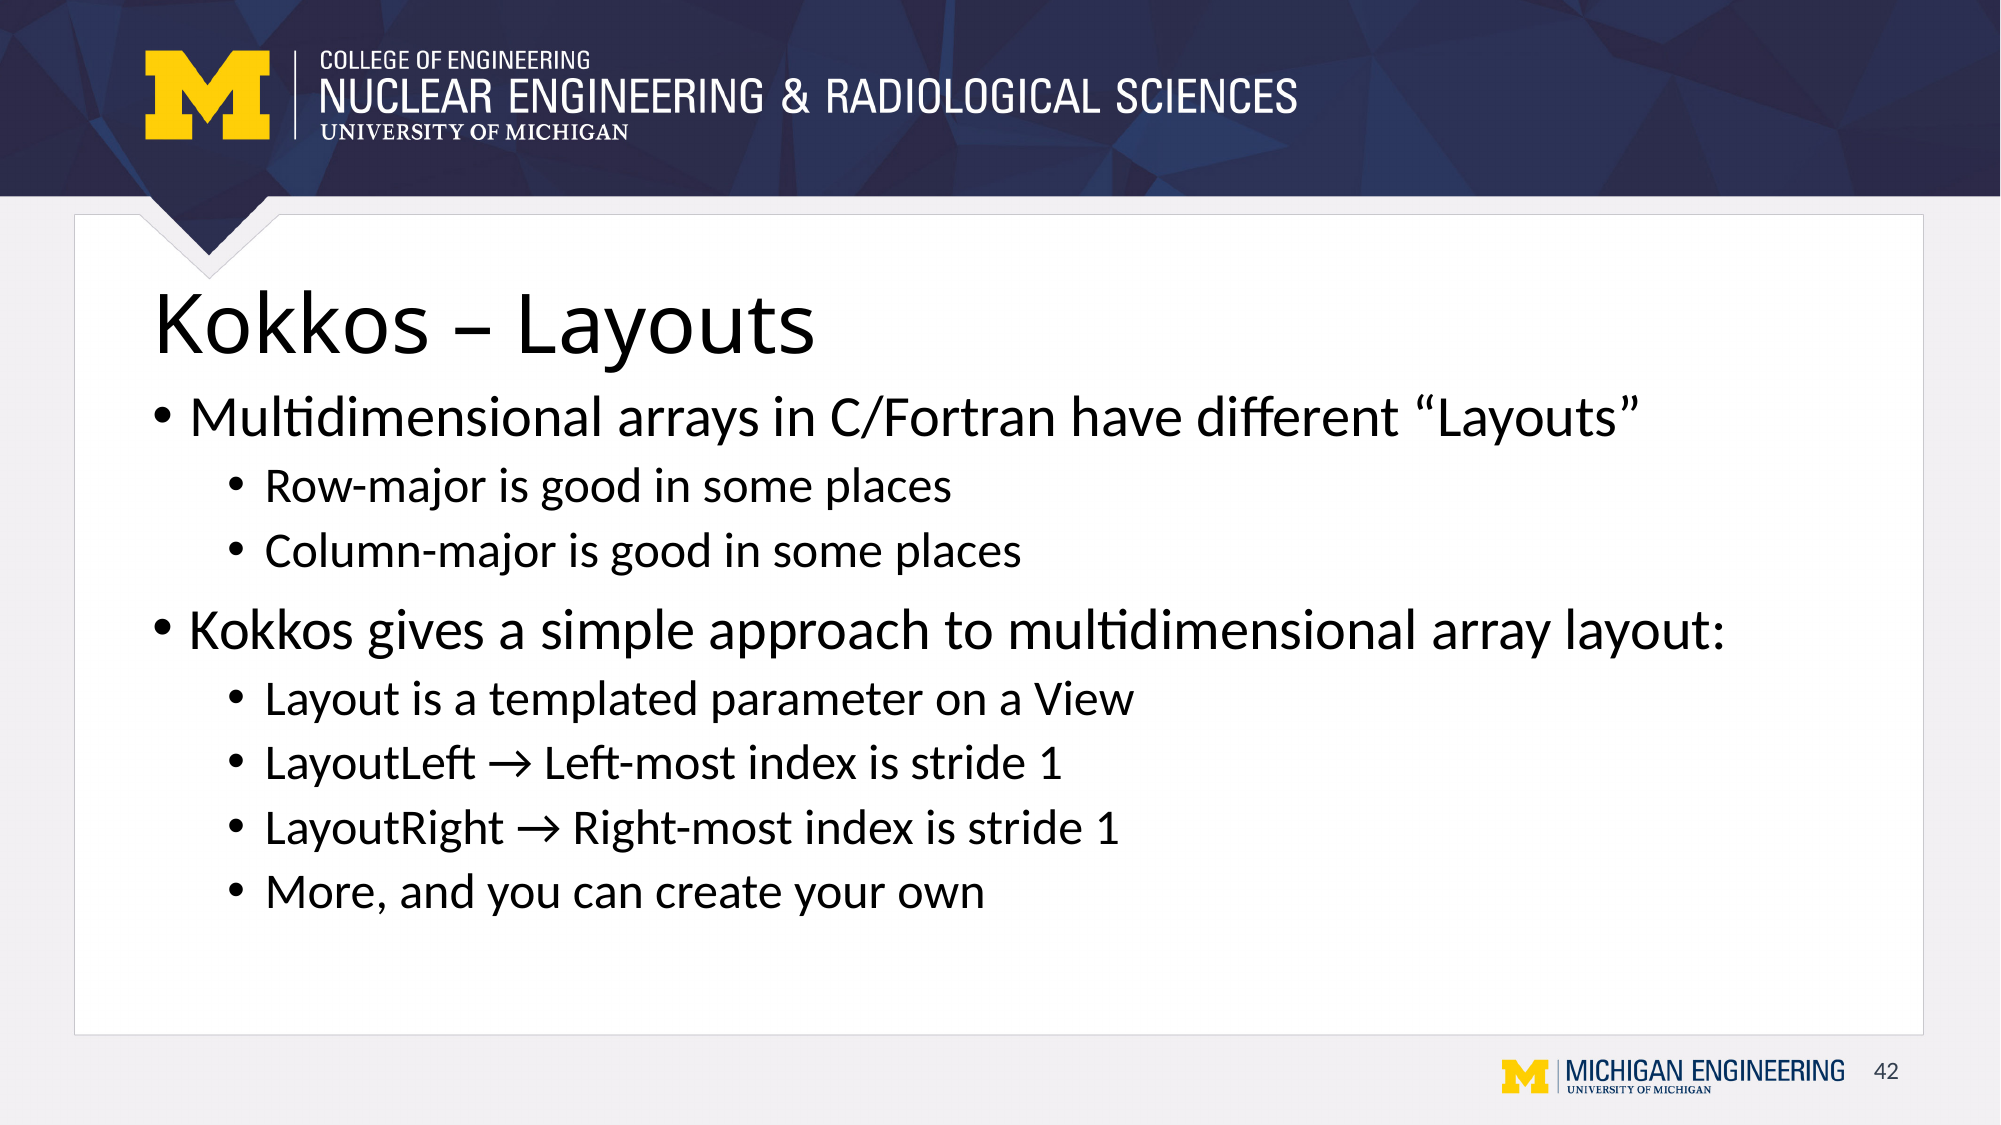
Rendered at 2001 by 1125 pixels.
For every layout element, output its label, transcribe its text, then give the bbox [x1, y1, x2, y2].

list Multidimensional arrays in C/Fortran have different “Layouts” Row-major is good in some places Column-major is good in some places Kokkos gives a simple approach to multidimensional array layout: Layout is a templated parameter on a View LayoutLeft → Left-most index is stride 1 LayoutRight → Right-most index is stride 1 More, and you can create your own [137, 378, 1863, 1034]
picture [0, 0, 2001, 1125]
title Kokkos – Layouts [137, 273, 1863, 378]
